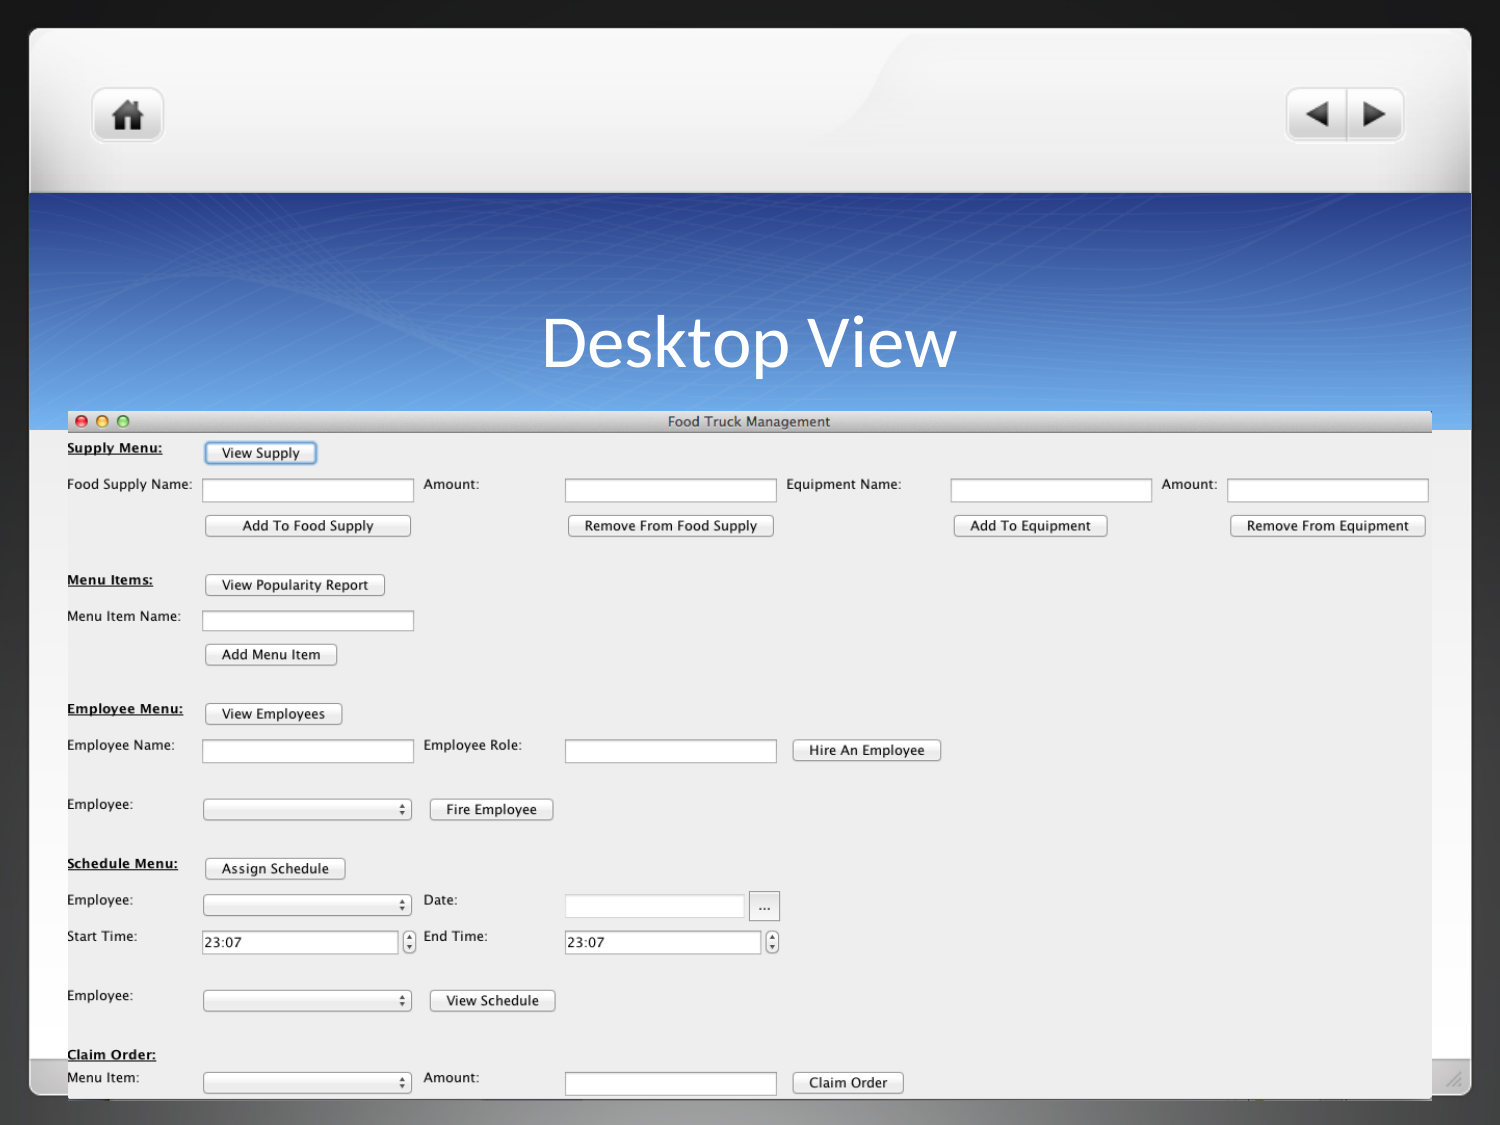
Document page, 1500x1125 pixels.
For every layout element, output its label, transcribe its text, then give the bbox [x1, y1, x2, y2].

title Desktop View [68, 202, 1432, 391]
picture [0, 0, 1500, 1125]
